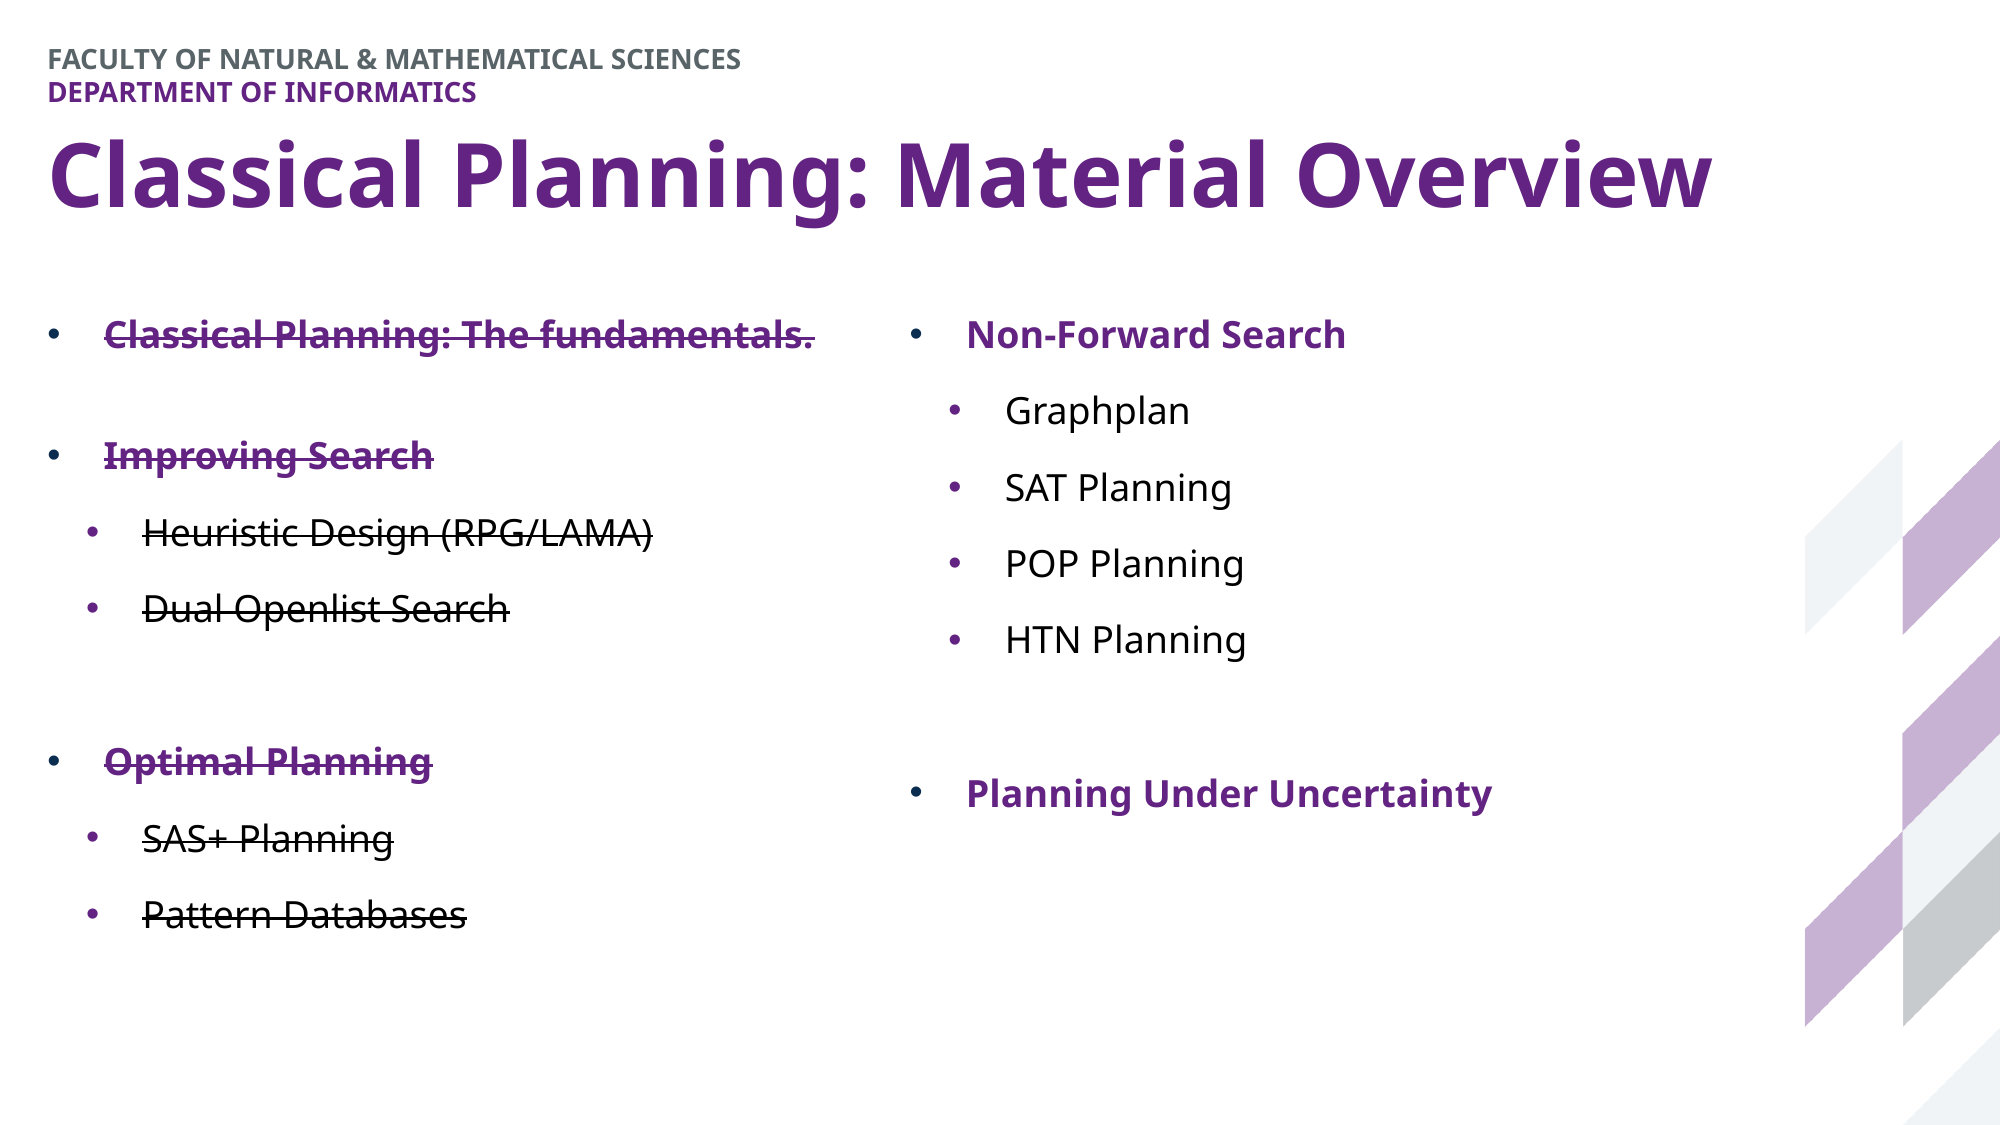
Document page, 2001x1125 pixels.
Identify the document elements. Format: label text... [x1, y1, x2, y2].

title Classical Planning: Material Overview [47, 118, 1772, 237]
list Classical Planning: The fundamentals. Improving Search Heuristic Design (RPG/LAMA) Dual Openlist Search Optimal Planning SAS+ Planning Pattern Databases Non-Forward Search Graphplan SAT Planning POP Planning HTN Planning Planning Under Uncertainty [47, 279, 1772, 1024]
